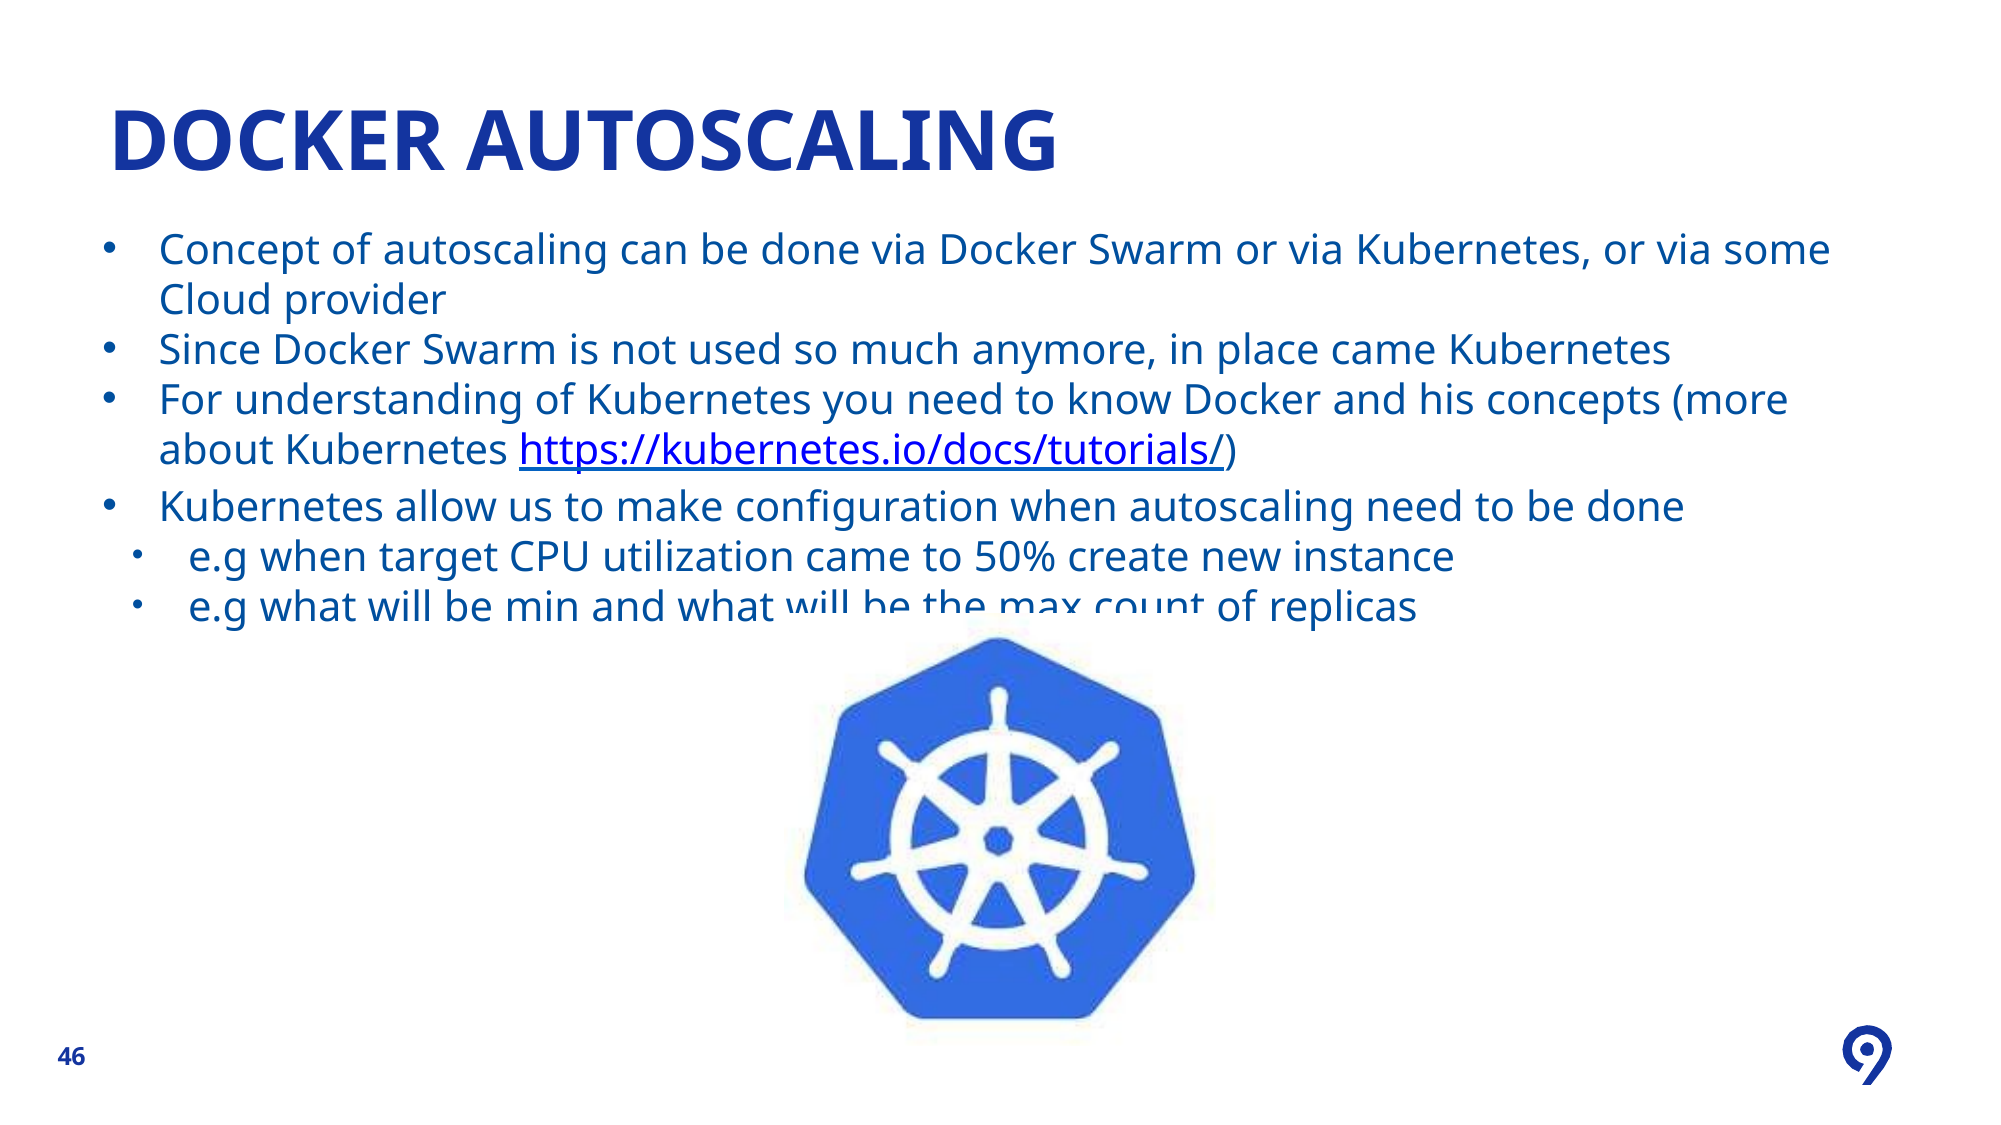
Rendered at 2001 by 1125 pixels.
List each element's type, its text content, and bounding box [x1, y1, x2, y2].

text_box Concept of autoscaling can be done via Docker Swarm or via Kubernetes, or via some Cloud provider Since Docker Swarm is not used so much anymore, in place came Kubernetes For understanding of Kubernetes you need to know Docker and his concepts (more about Kubernetes https://kubernetes.io/docs/tutorials/) Kubernetes allow us to make configuration when autoscaling need to be done e.g when target CPU utilization came to 50% create new instance e.g what will be min and what will be the max count of replicas [100, 220, 1846, 630]
slide_number 46 [51, 1046, 93, 1125]
title DOCKER AUTOSCALING [55, 9, 1789, 275]
picture [783, 612, 1217, 1046]
picture [1860, 1042, 1874, 1056]
